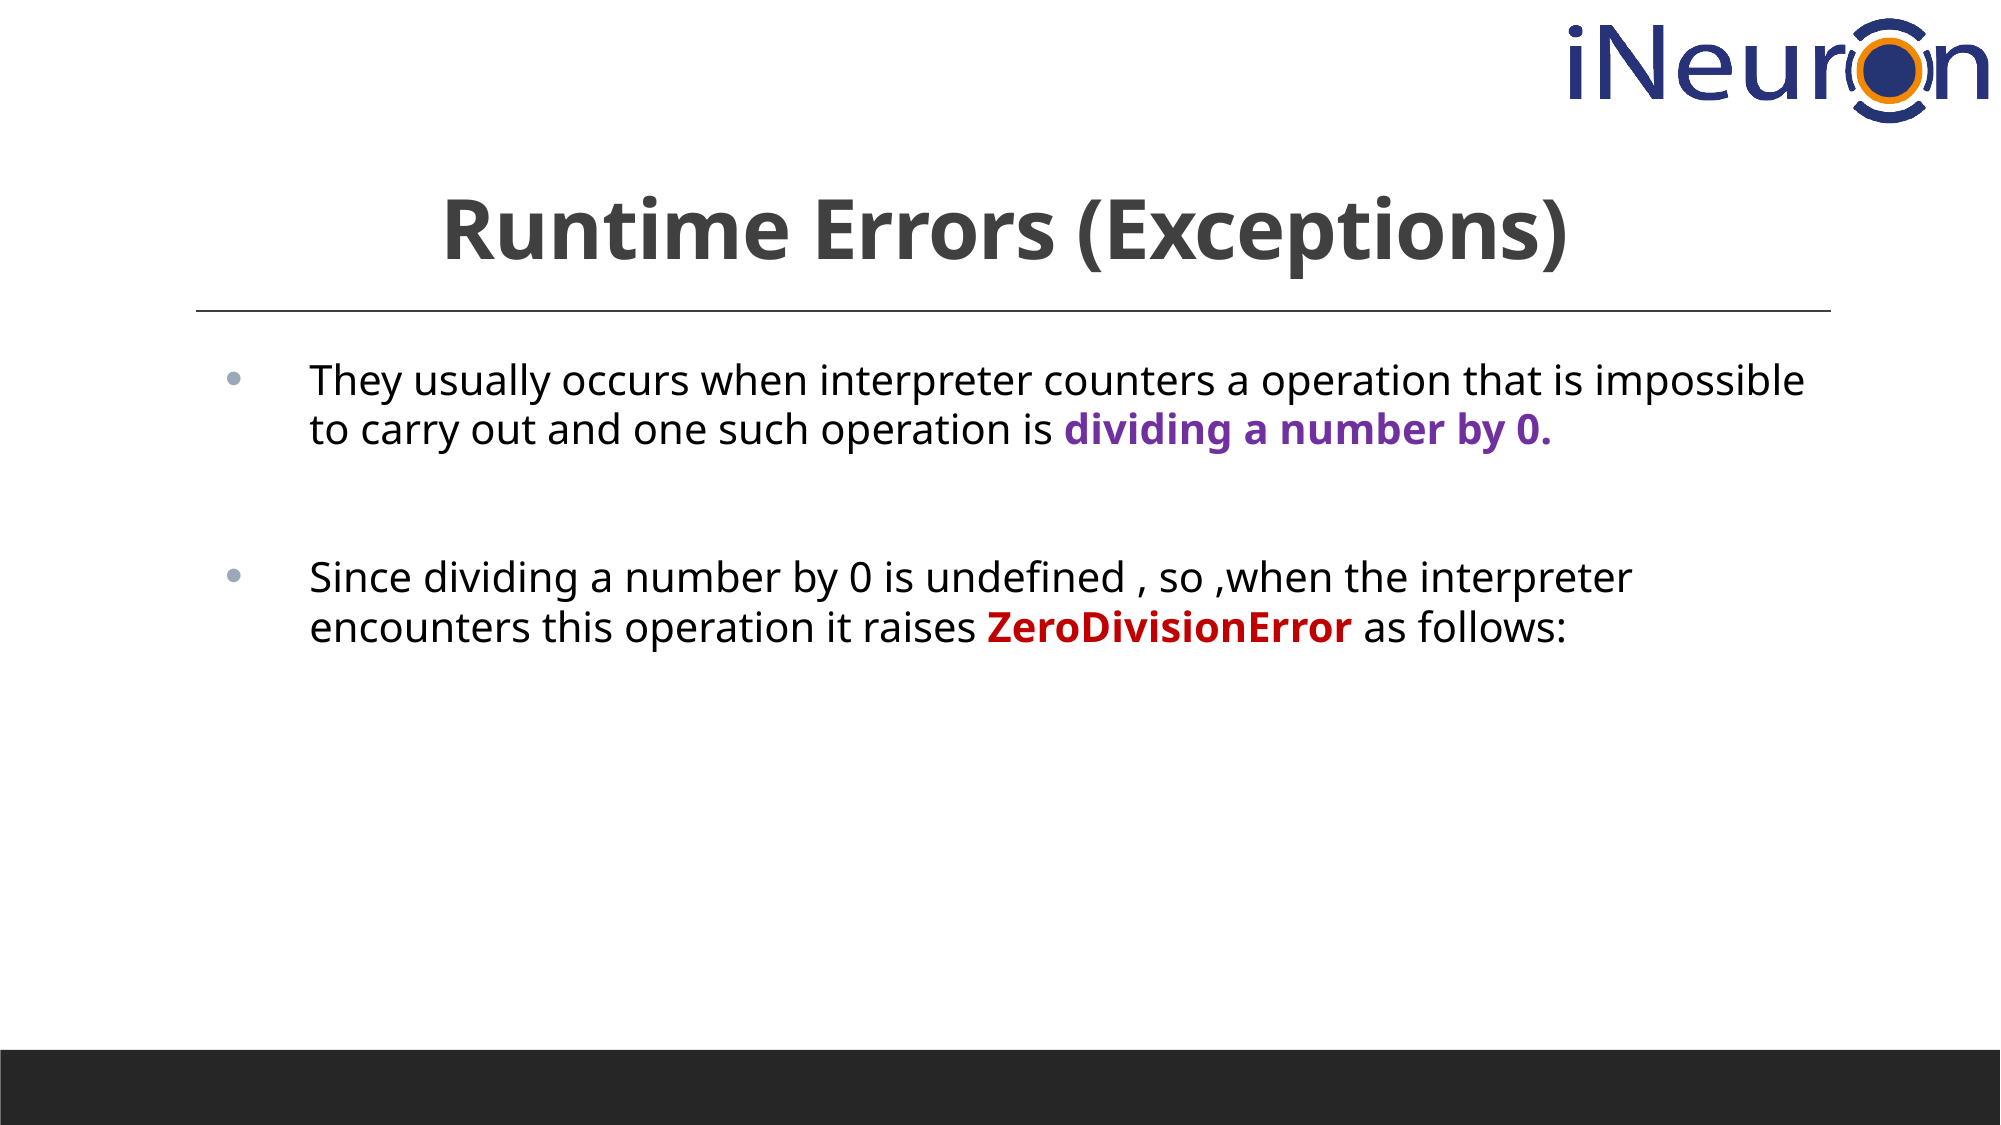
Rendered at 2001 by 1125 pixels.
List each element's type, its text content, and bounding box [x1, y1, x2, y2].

list They usually occurs when interpreter counters a operation that is impossible to carry out and one such operation is dividing a number by 0. Since dividing a number by 0 is undefined , so ,when the interpreter encounters this operation it raises ZeroDivisionError as follows: [180, 345, 1830, 963]
picture [1560, 7, 1997, 127]
title Runtime Errors (Exceptions) [180, 47, 1830, 285]
